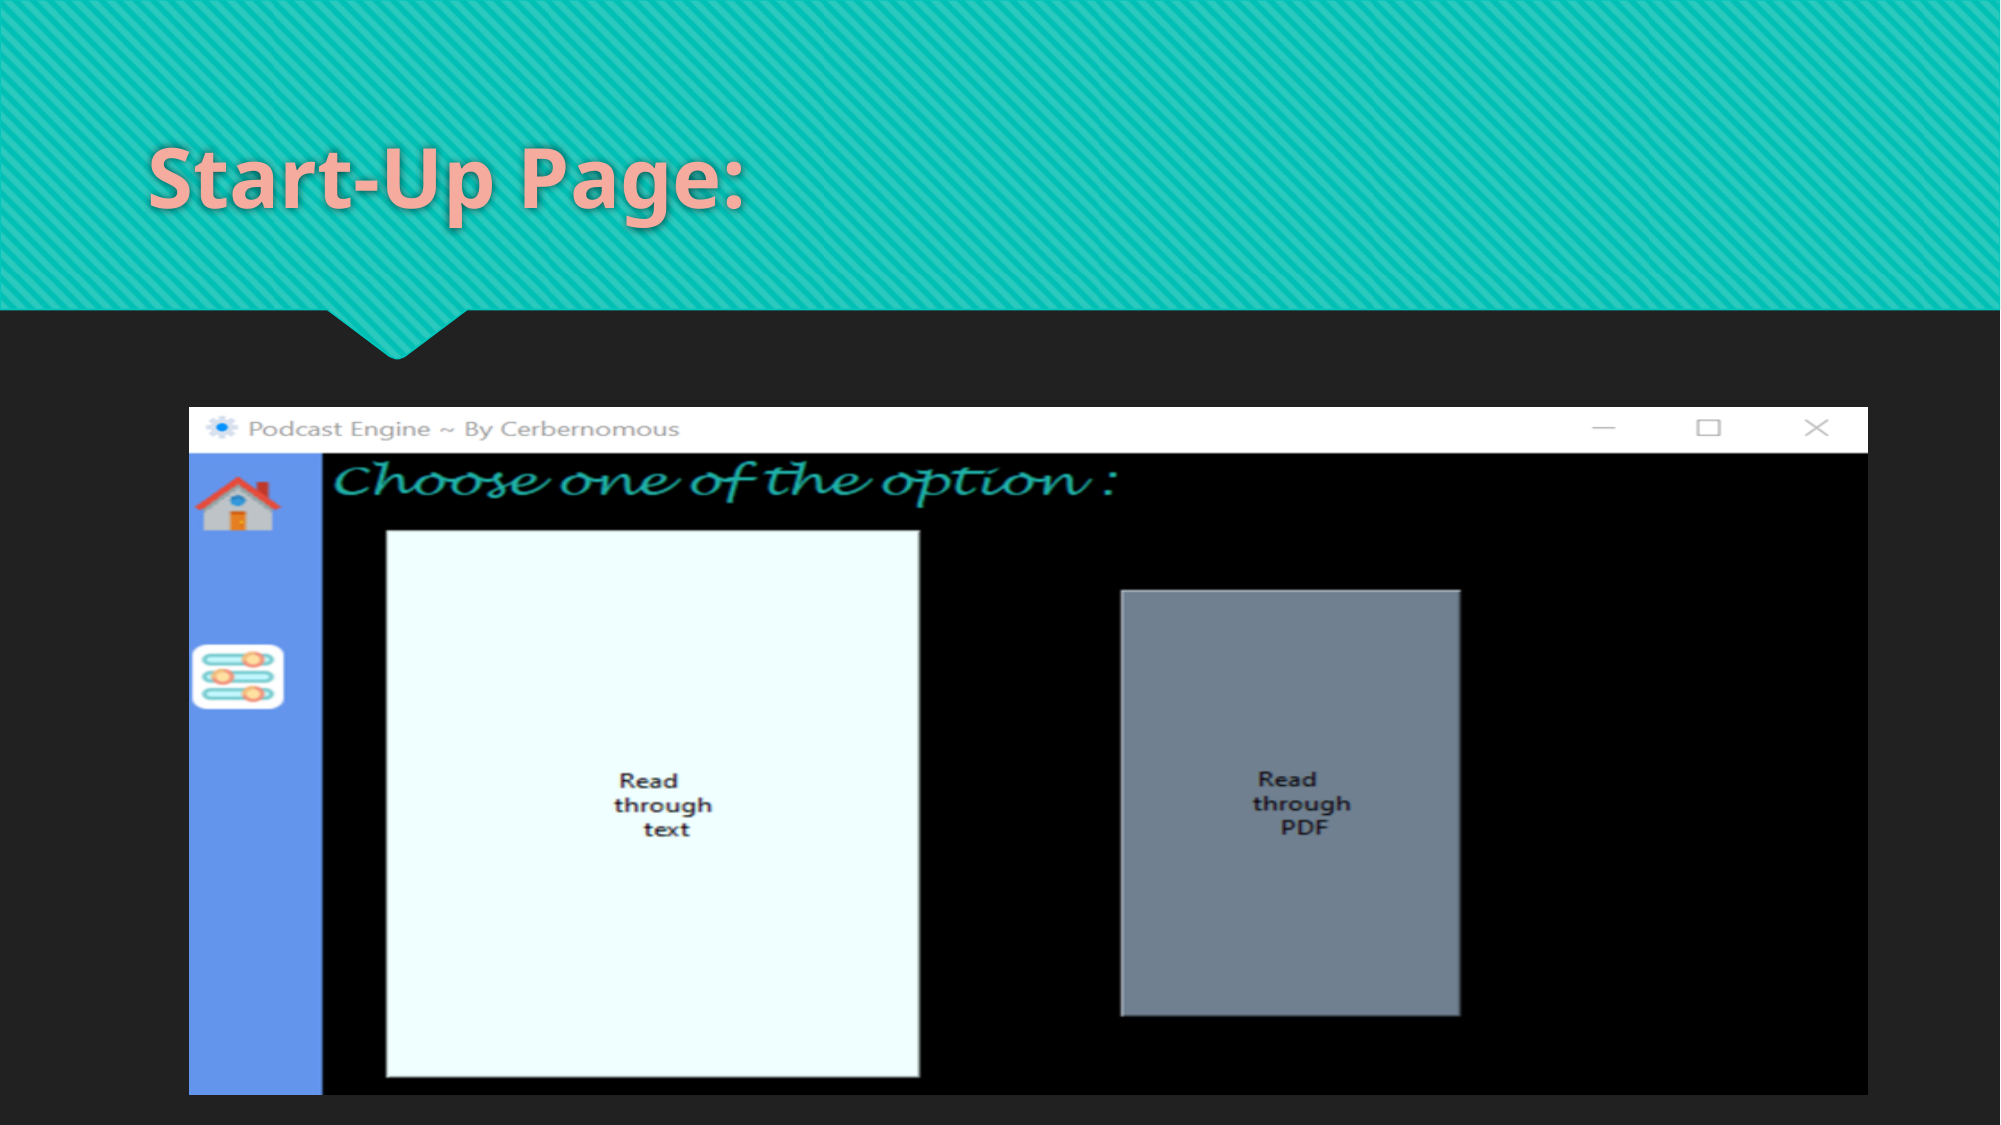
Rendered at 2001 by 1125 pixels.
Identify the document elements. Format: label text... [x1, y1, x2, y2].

picture [189, 407, 1868, 1095]
title Start-Up Page: [132, 73, 1868, 233]
